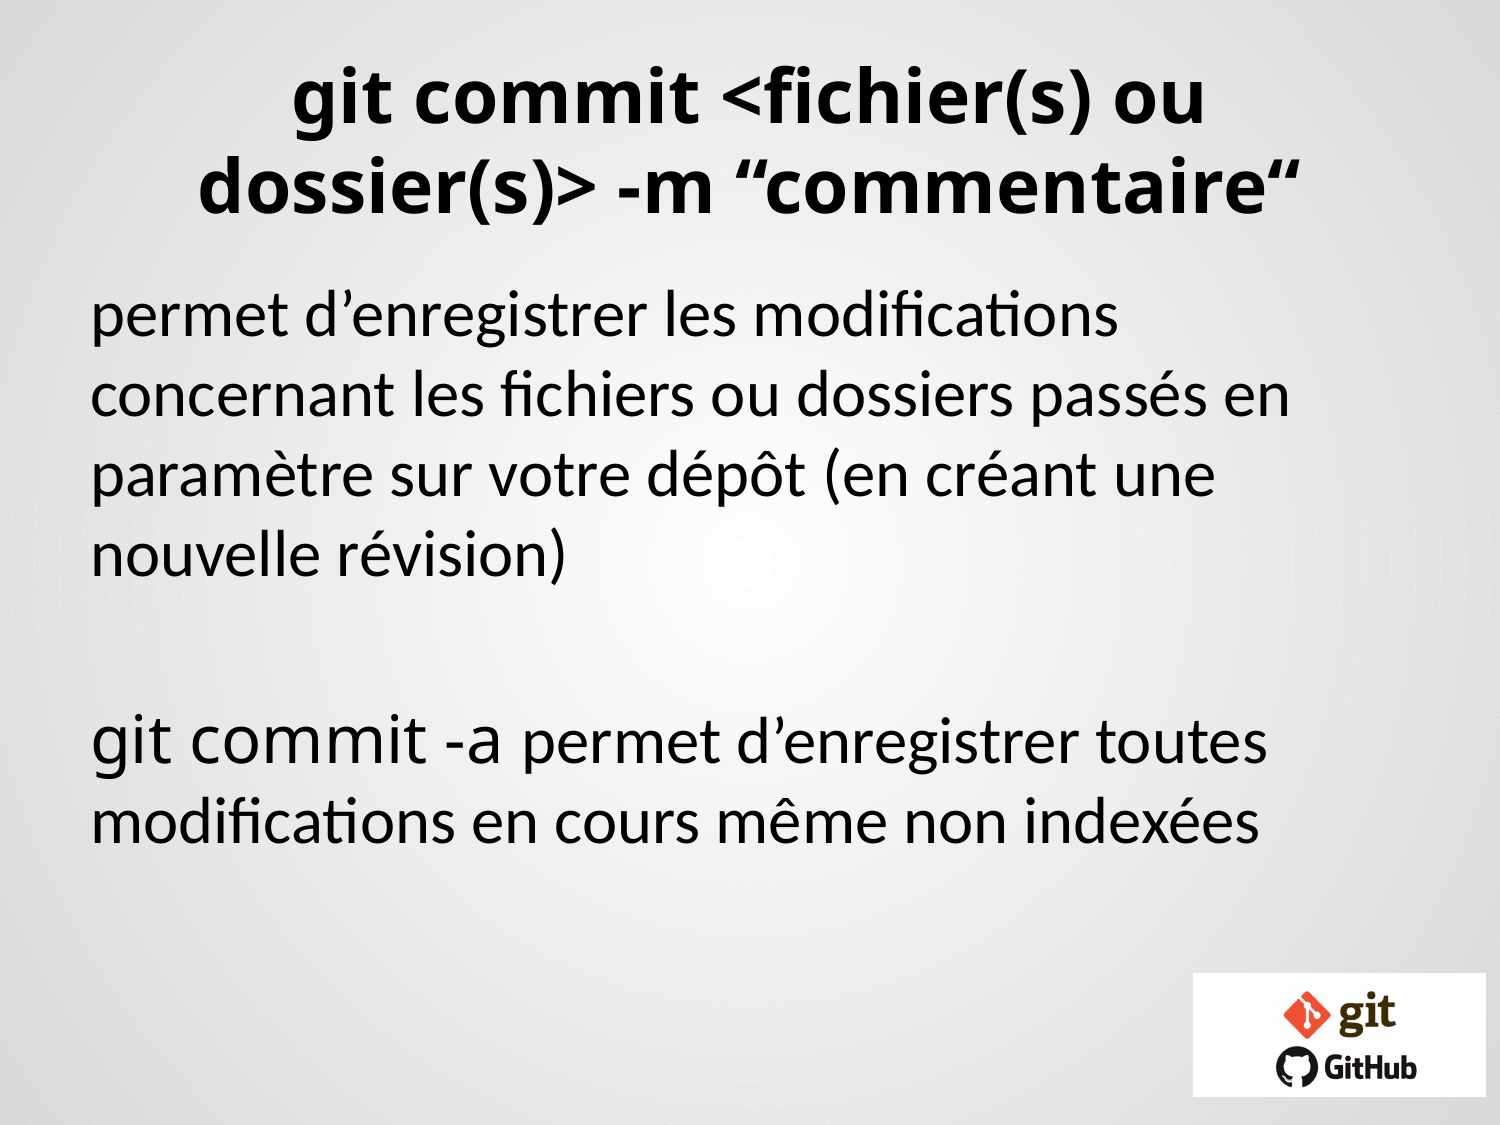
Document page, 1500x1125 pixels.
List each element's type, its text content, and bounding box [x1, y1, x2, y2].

picture [1193, 973, 1486, 1097]
list permet d’enregistrer les modifications concernant les fichiers ou dossiers passés en paramètre sur votre dépôt (en créant une nouvelle révision) git commit -a permet d’enregistrer toutes modifications en cours même non indexées [75, 262, 1425, 946]
title git commit <fichier(s) ou dossier(s)> -m “commentaire“ [75, 45, 1425, 233]
